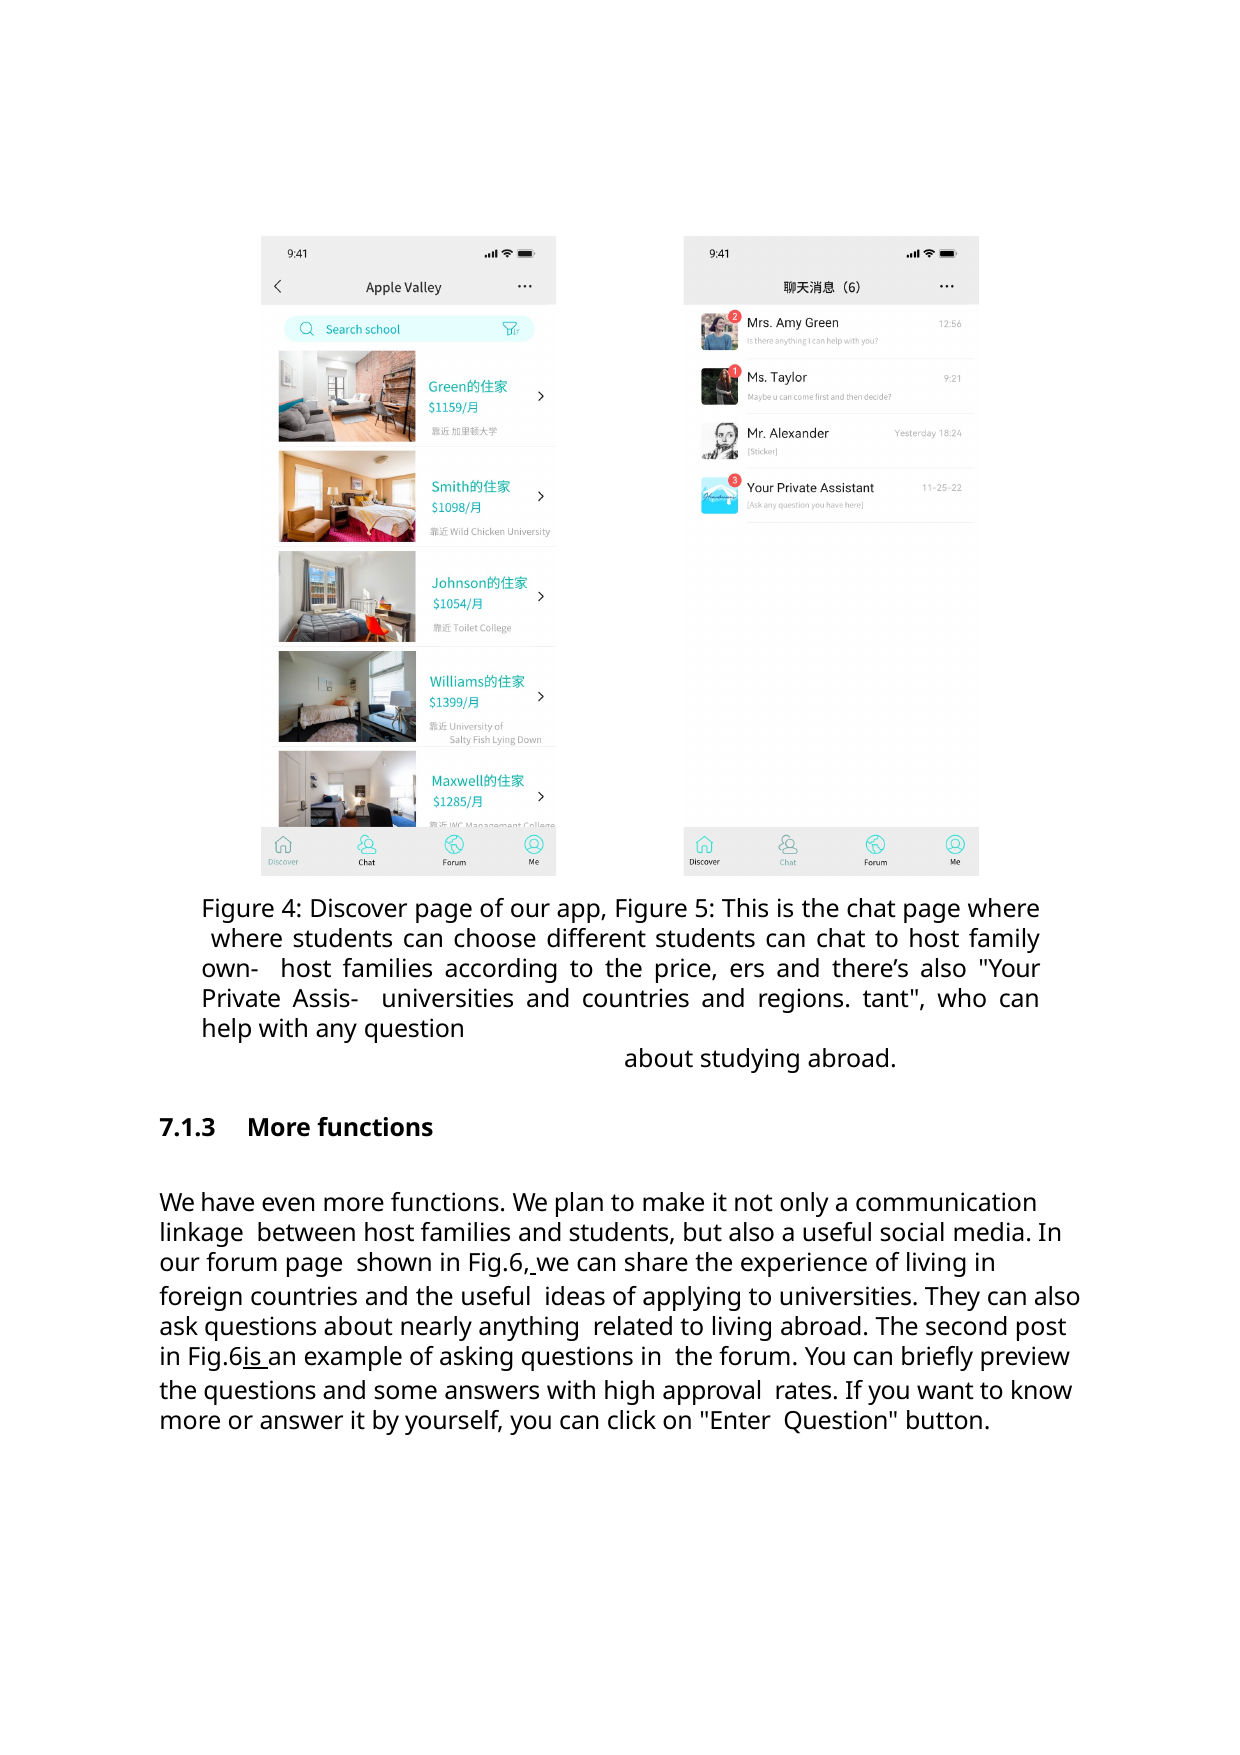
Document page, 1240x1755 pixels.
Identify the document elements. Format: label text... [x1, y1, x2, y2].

text_box Figure 4: Discover page of our app, Figure 5: This is the chat page where where students can choose different students can chat to host family own- host families according to the price, ers and there’s also "Your Private Assis- universities and countries and regions. tant", who can help with any question about studying abroad. 7.1.3 More functions We have even more functions. We plan to make it not only a communication linkage between host families and students, but also a useful social media. In our forum page shown in Fig.6, we can share the experience of living in foreign countries and the useful ideas of applying to universities. They can also ask questions about nearly anything related to living abroad. The second post in Fig.6is an example of asking questions in the forum. You can briefly preview the questions and some answers with high approval rates. If you want to know more or answer it by yourself, you can click on "Enter Question" button. [157, 890, 1083, 1435]
text_box [261, 236, 557, 876]
text_box [683, 236, 979, 876]
